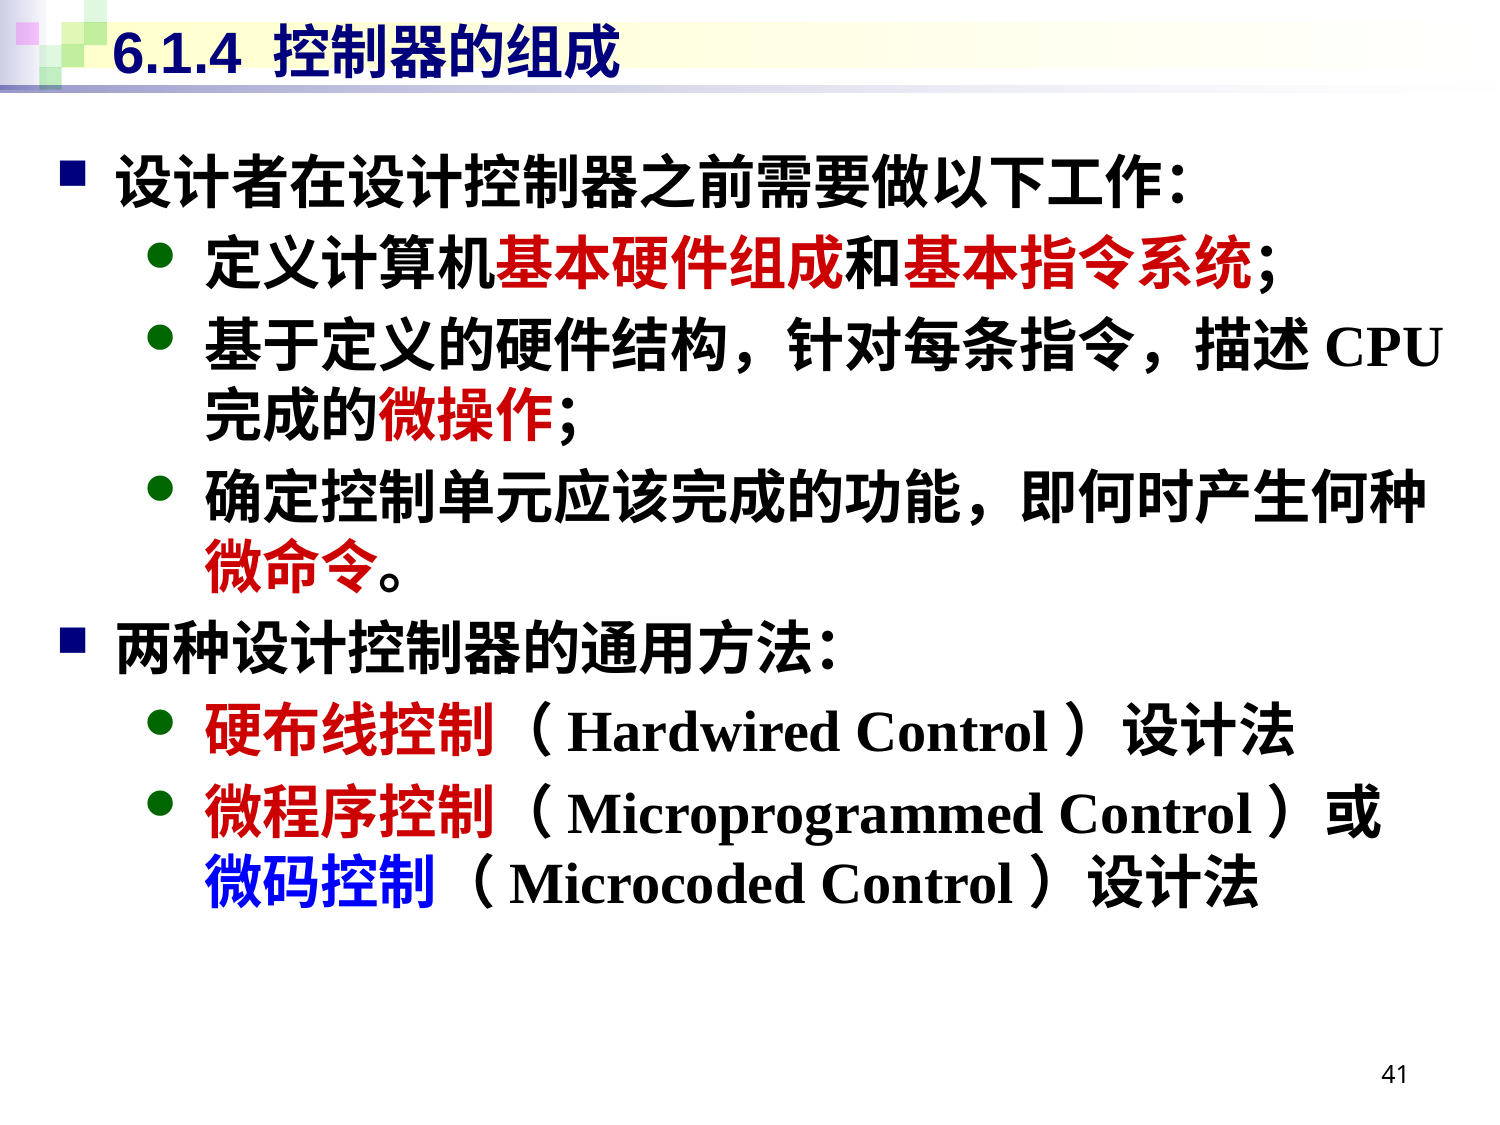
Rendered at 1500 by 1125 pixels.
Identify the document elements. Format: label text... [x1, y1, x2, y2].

title 6.1.4 控制器的组成 [97, 7, 1483, 94]
list 设计者在设计控制器之前需要做以下工作： 定义计算机基本硬件组成和基本指令系统； 基于定义的硬件结构，针对每条指令，描述CPU完成的微操作； 确定控制单元应该完成的功能，即何时产生何种微命令。 两种设计控制器的通用方法： 硬布线控制（Hardwired Control）设计法 微程序控制（Microprogrammed Control）或 微码控制（Microcoded Control）设计法 [40, 136, 1483, 1107]
